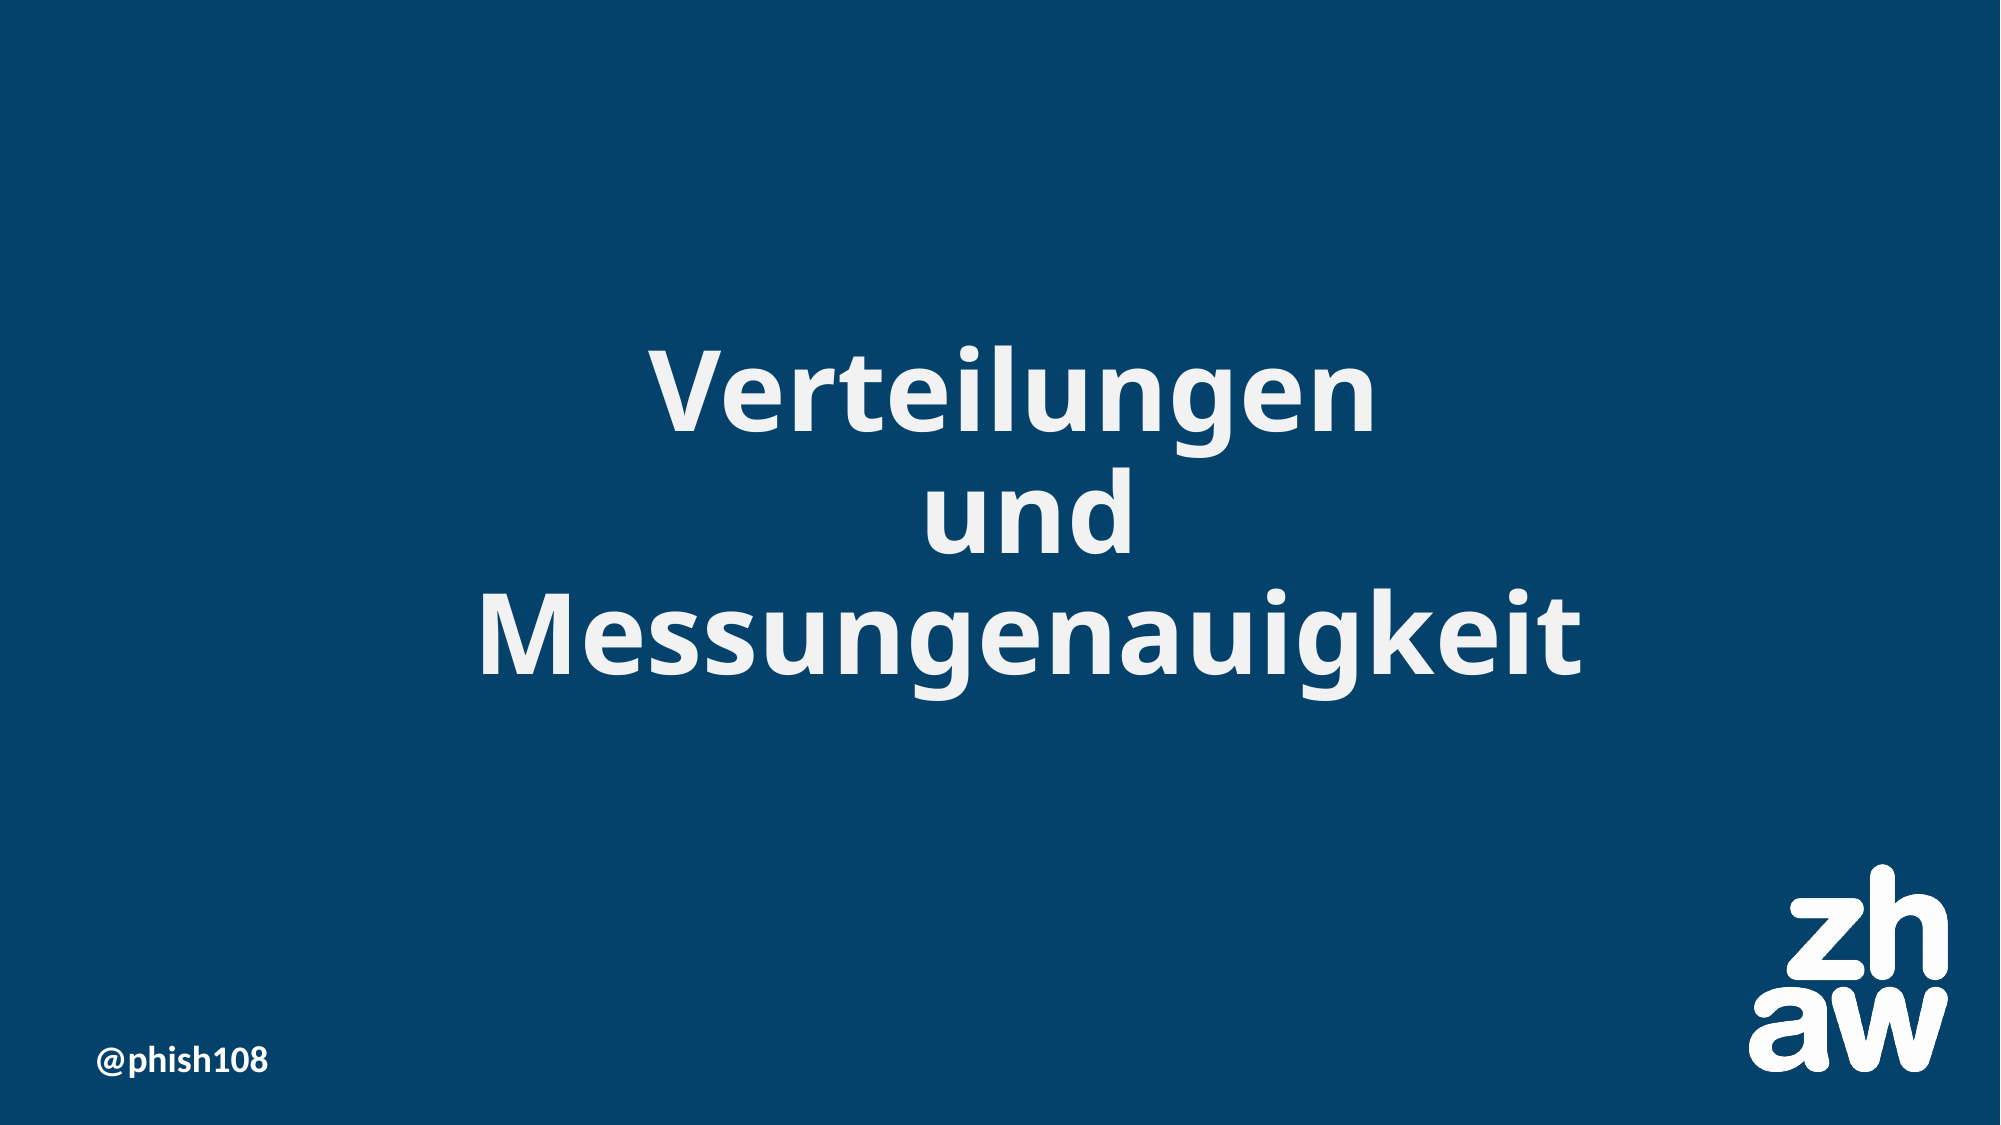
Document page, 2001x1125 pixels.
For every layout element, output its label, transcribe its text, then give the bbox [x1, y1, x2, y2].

title Verteilungen und Messungenauigkeit [137, 59, 1922, 974]
